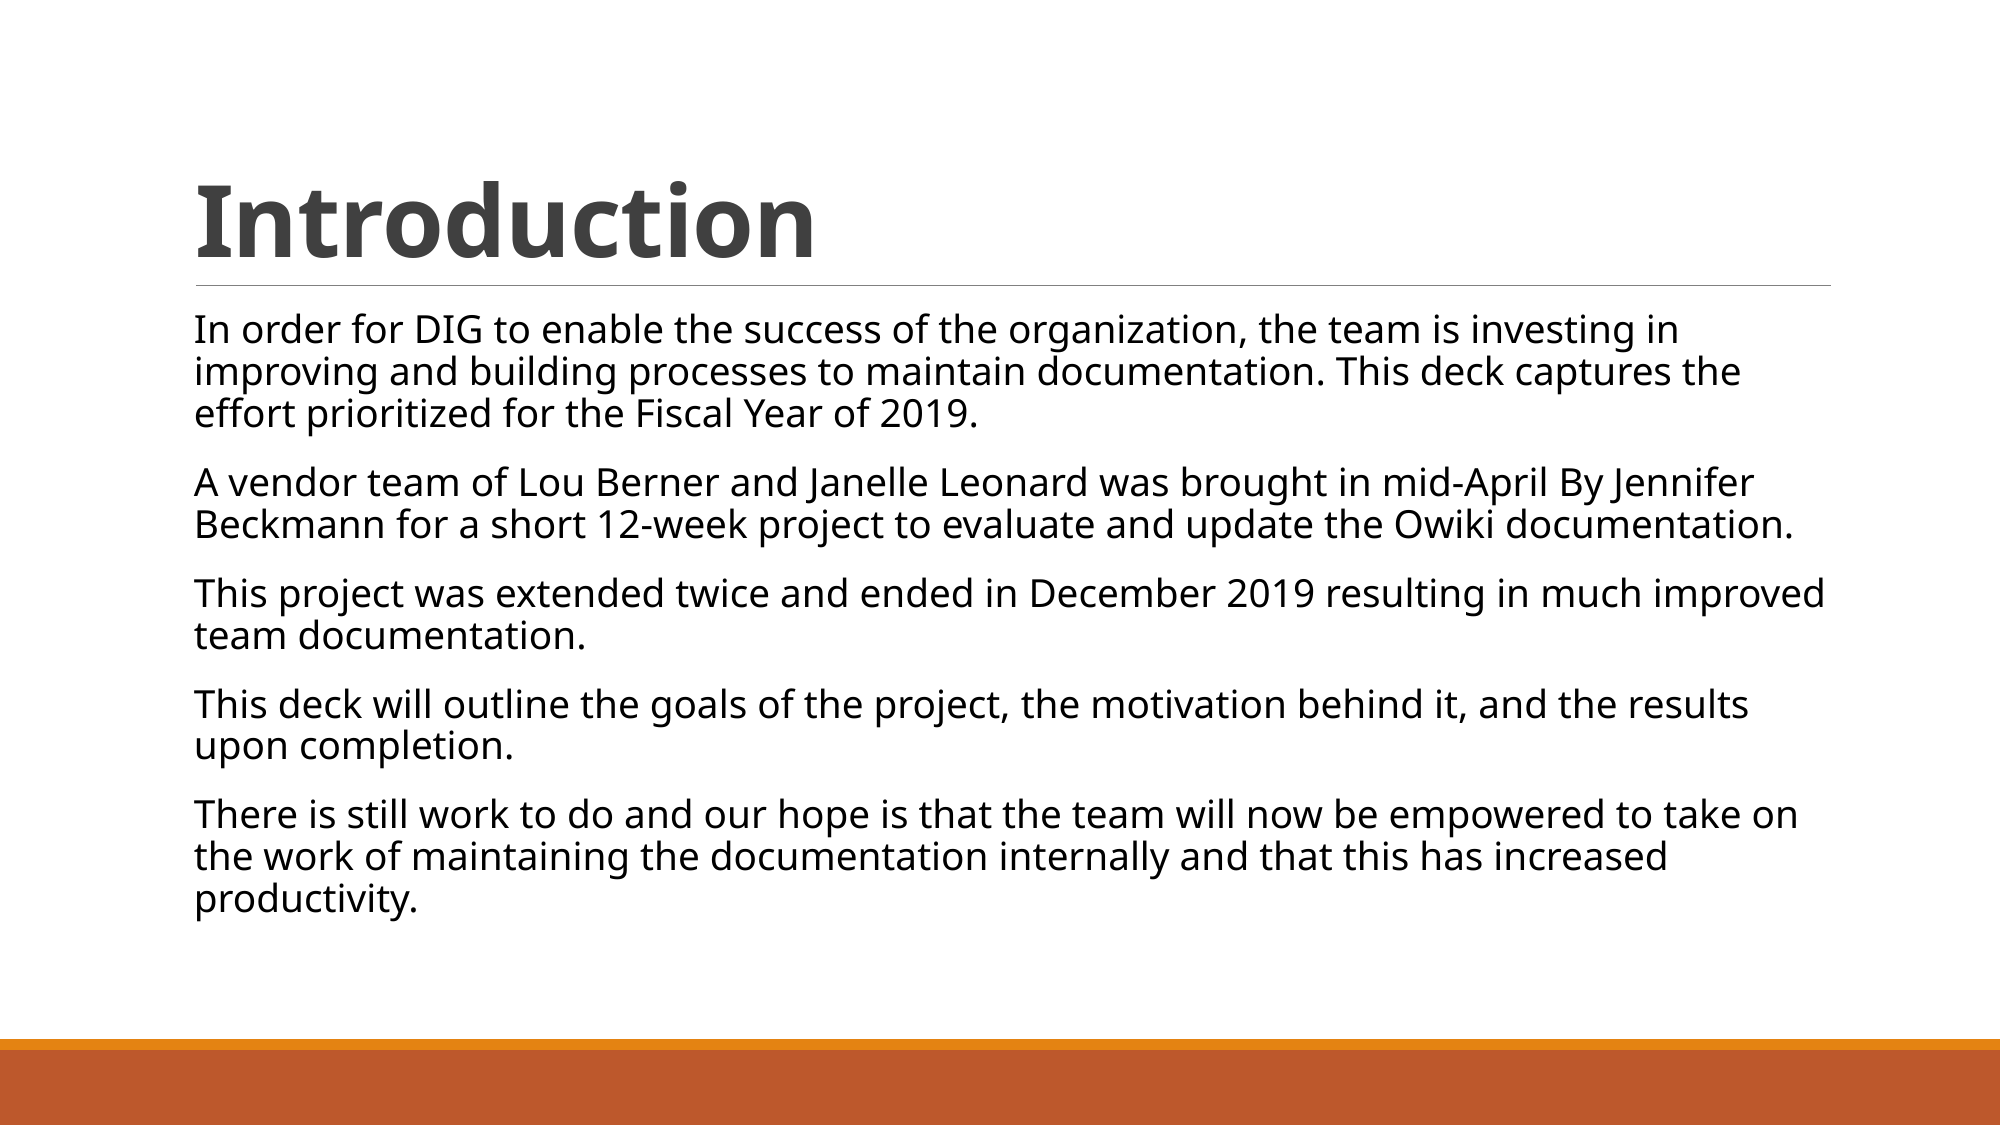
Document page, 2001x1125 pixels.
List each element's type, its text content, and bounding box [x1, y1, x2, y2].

title Introduction [180, 47, 1830, 285]
list In order for DIG to enable the success of the organization, the team is investing in improving and building processes to maintain documentation. This deck captures the effort prioritized for the Fiscal Year of 2019. A vendor team of Lou Berner and Janelle Leonard was brought in mid-April By Jennifer Beckmann for a short 12-week project to evaluate and update the Owiki documentation. This project was extended twice and ended in December 2019 resulting in much improved team documentation. This deck will outline the goals of the project, the motivation behind it, and the results upon completion. There is still work to do and our hope is that the team will now be empowered to take on the work of maintaining the documentation internally and that this has increased productivity. [180, 302, 1830, 963]
